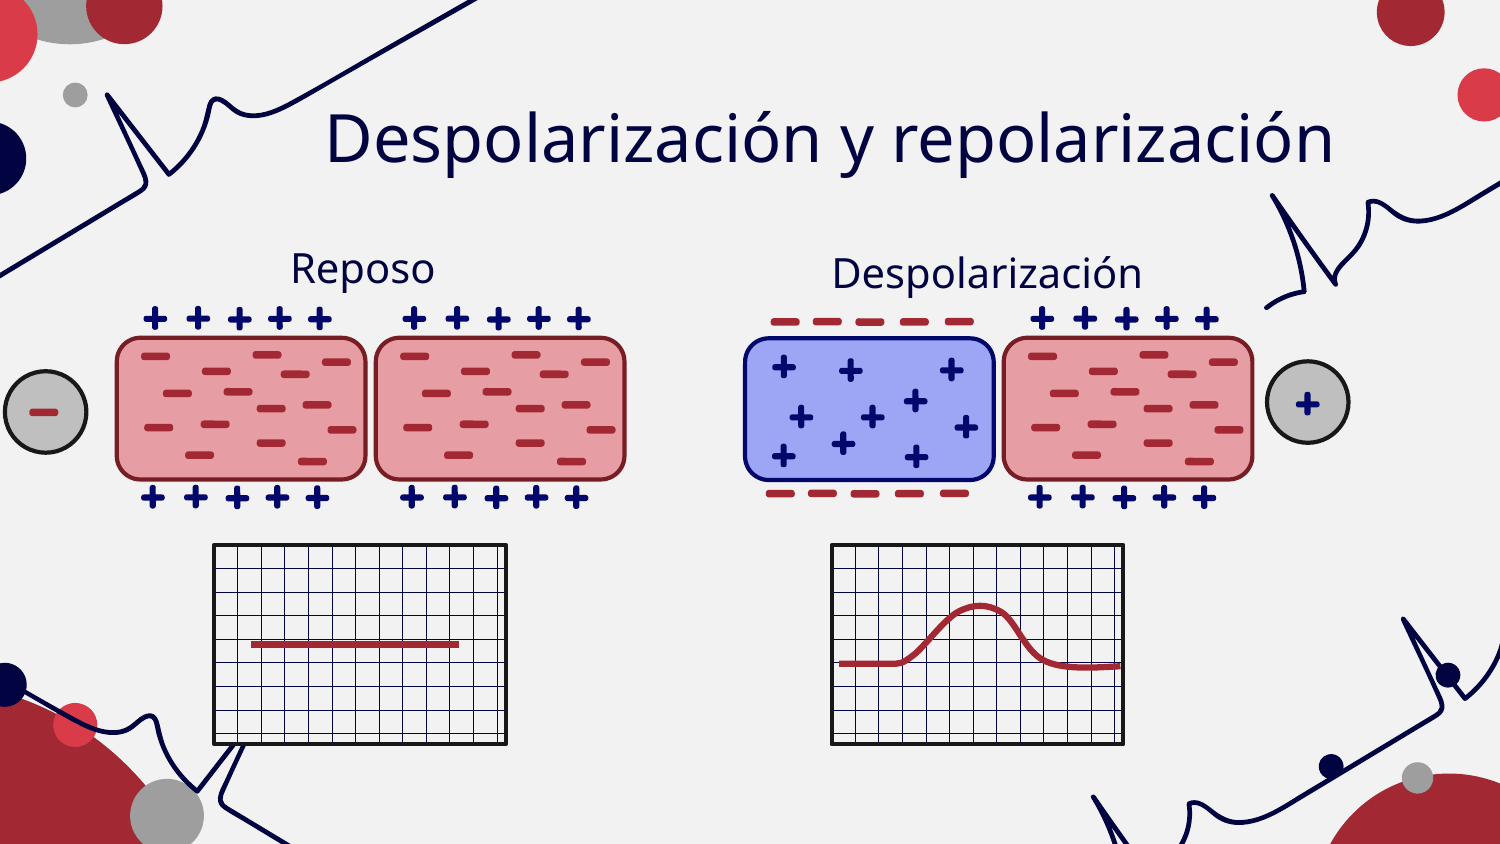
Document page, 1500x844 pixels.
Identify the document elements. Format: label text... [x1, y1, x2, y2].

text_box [1295, 391, 1320, 416]
text_box Reposo [270, 226, 456, 308]
text_box [1264, 359, 1351, 445]
text_box [830, 543, 1125, 746]
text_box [375, 305, 625, 510]
text_box Despolarización [806, 232, 1168, 313]
text_box [839, 603, 1121, 670]
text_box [744, 317, 994, 498]
text_box [27, 406, 61, 419]
text_box Despolarización y repolarización [309, 88, 1500, 183]
text_box [2, 369, 89, 455]
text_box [1003, 305, 1253, 510]
text_box [212, 543, 508, 746]
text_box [116, 305, 366, 510]
